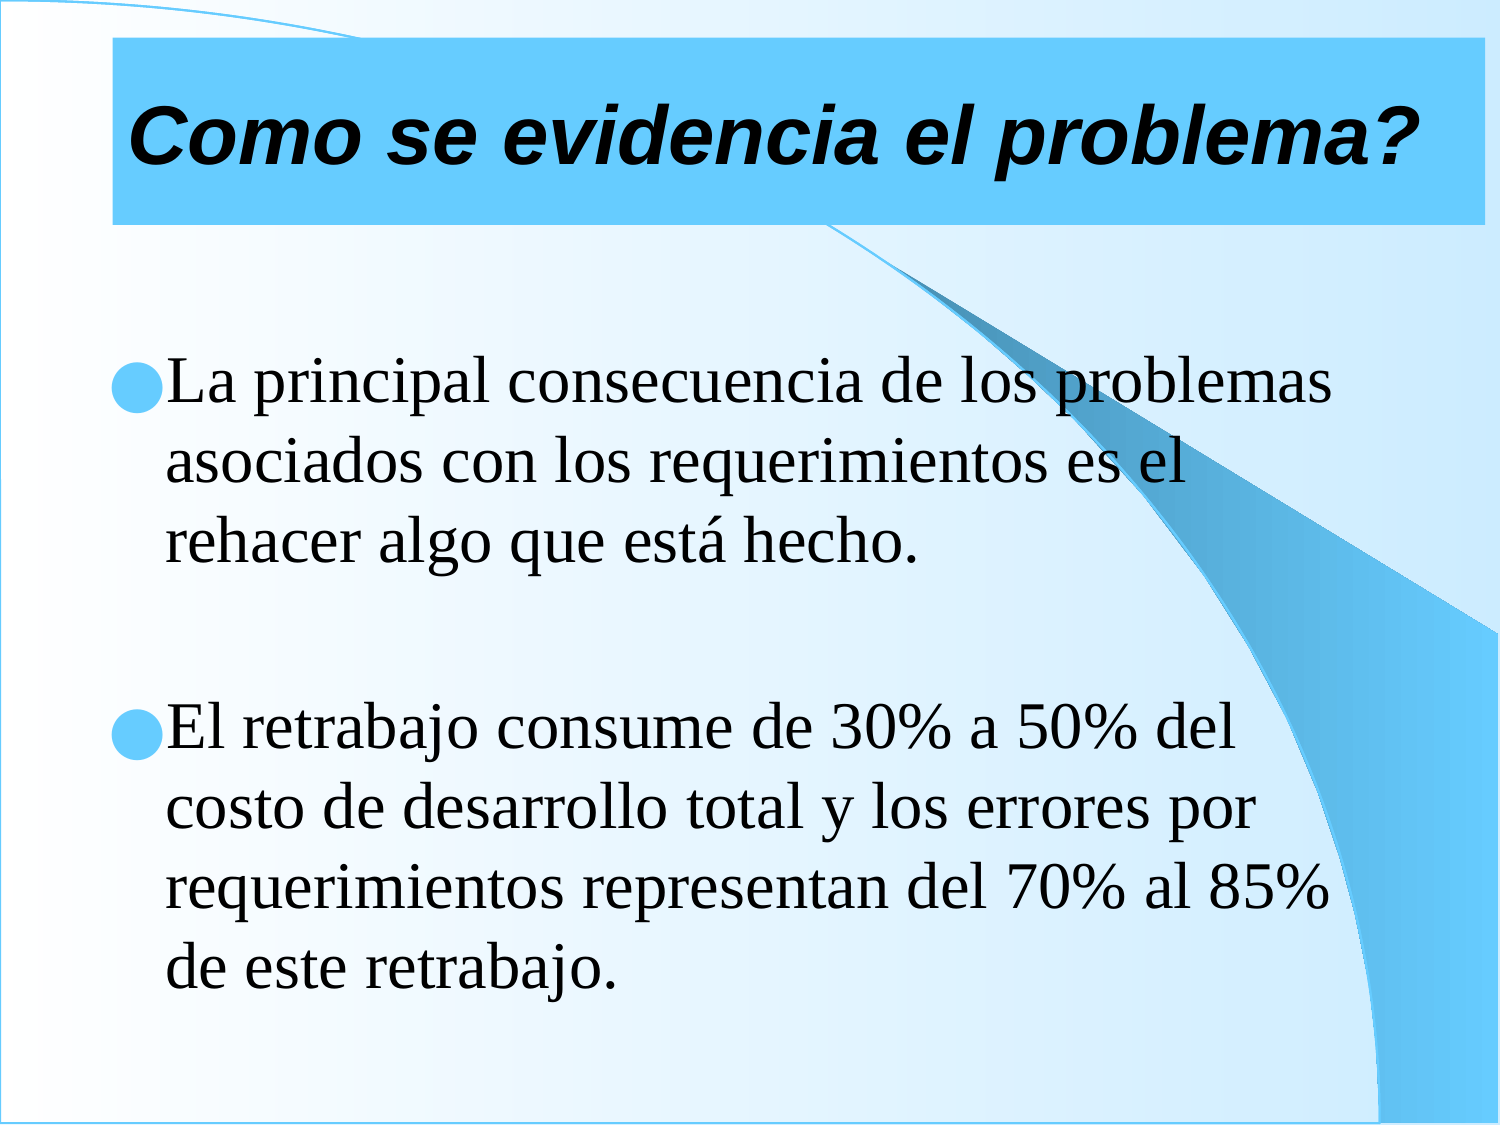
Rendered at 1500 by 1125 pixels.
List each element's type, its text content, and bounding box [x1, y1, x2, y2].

title Como se evidencia el problema? [112, 37, 1486, 225]
list La principal consecuencia de los problemas asociados con los requerimientos es el rehacer algo que está hecho. El retrabajo consume de 30% a 50% del costo de desarrollo total y los errores por requerimientos representan del 70% al 85% de este retrabajo. 25 % al 40 % del costo del proyecto. [93, 328, 1370, 1079]
